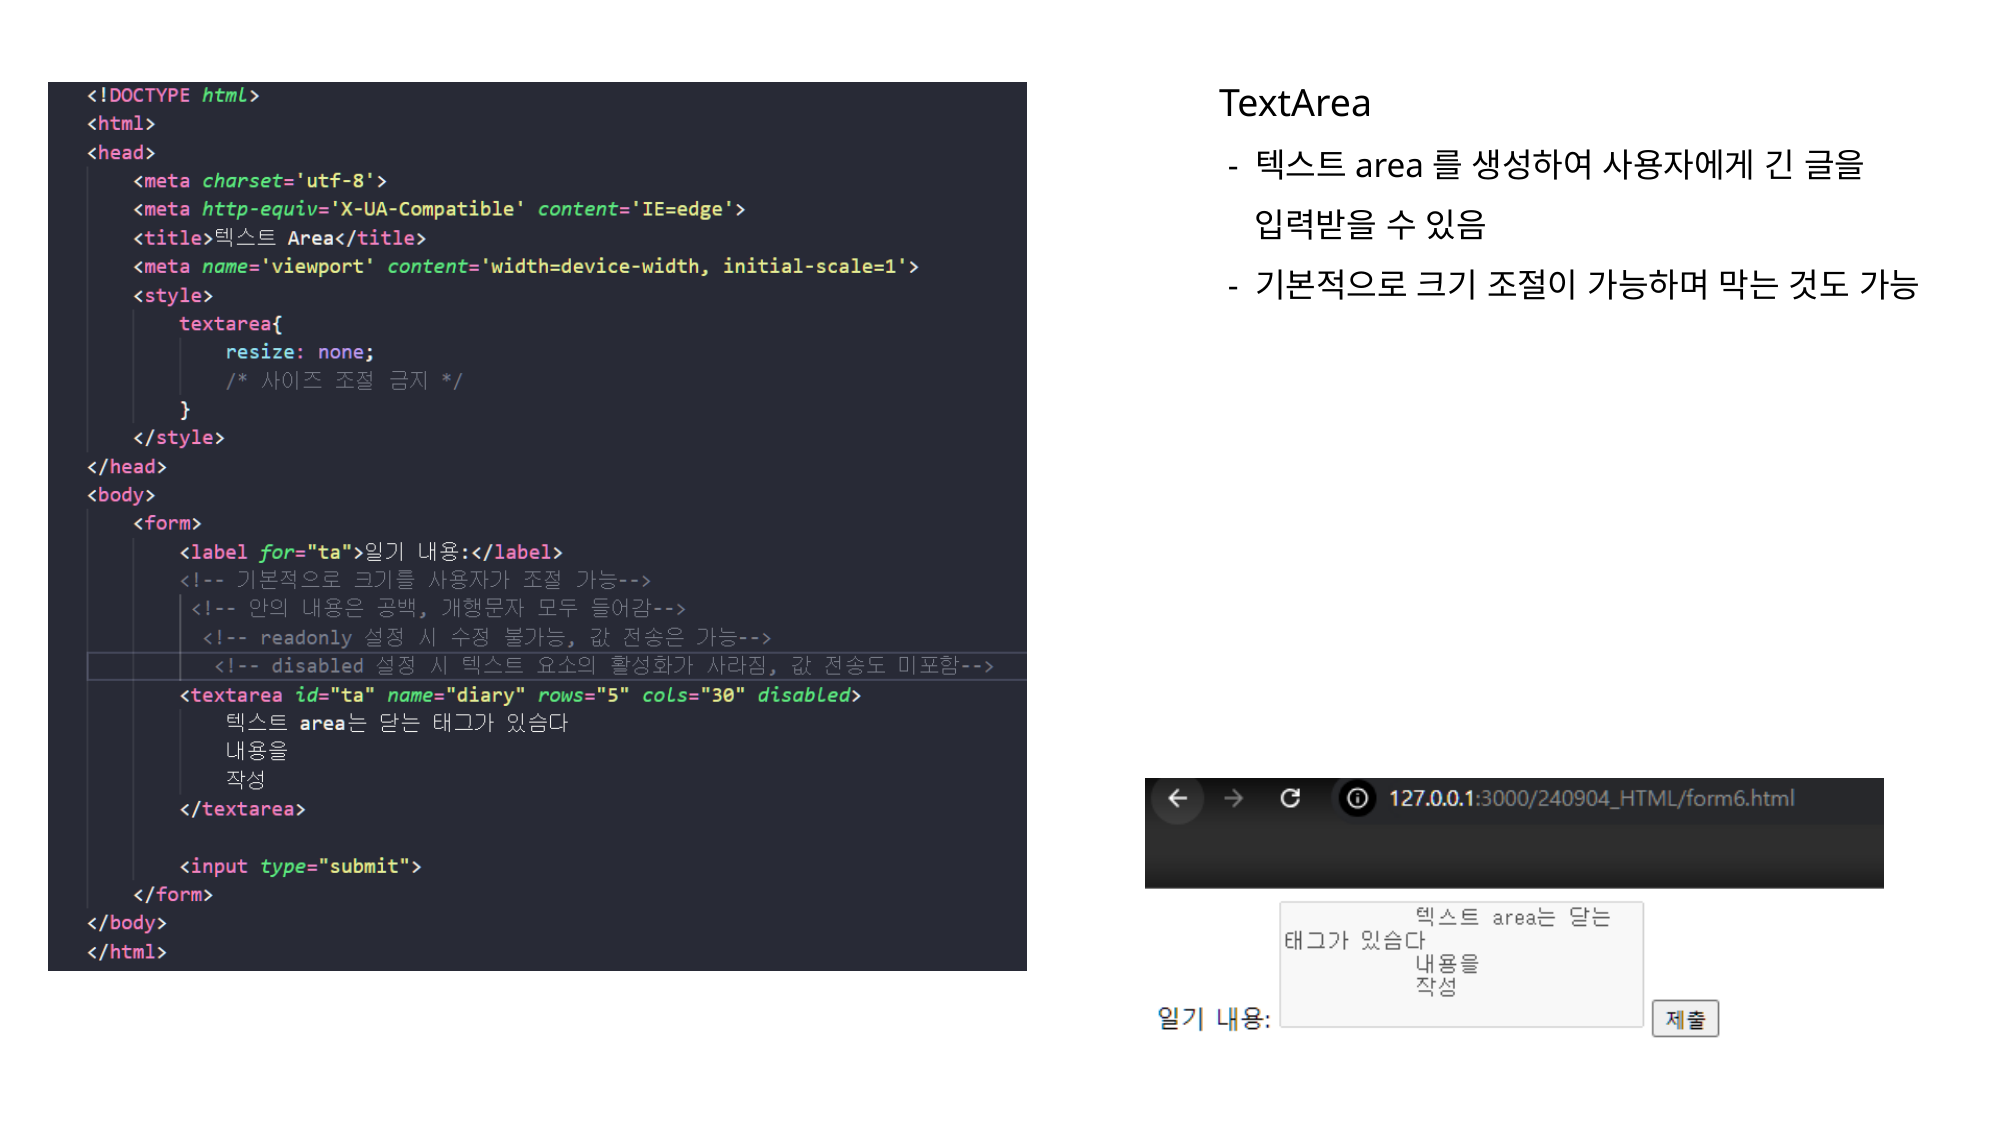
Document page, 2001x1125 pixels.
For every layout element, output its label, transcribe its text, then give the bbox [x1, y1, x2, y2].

text_box TextArea - 텍스트area를 생성하여 사용자에게 긴 글을 입력받을 수 있음 - 기본적으로 크기 조절이 가능하며 막는 것도 가능 [1204, 49, 2000, 312]
picture [48, 82, 1027, 971]
picture [1145, 778, 1884, 1125]
